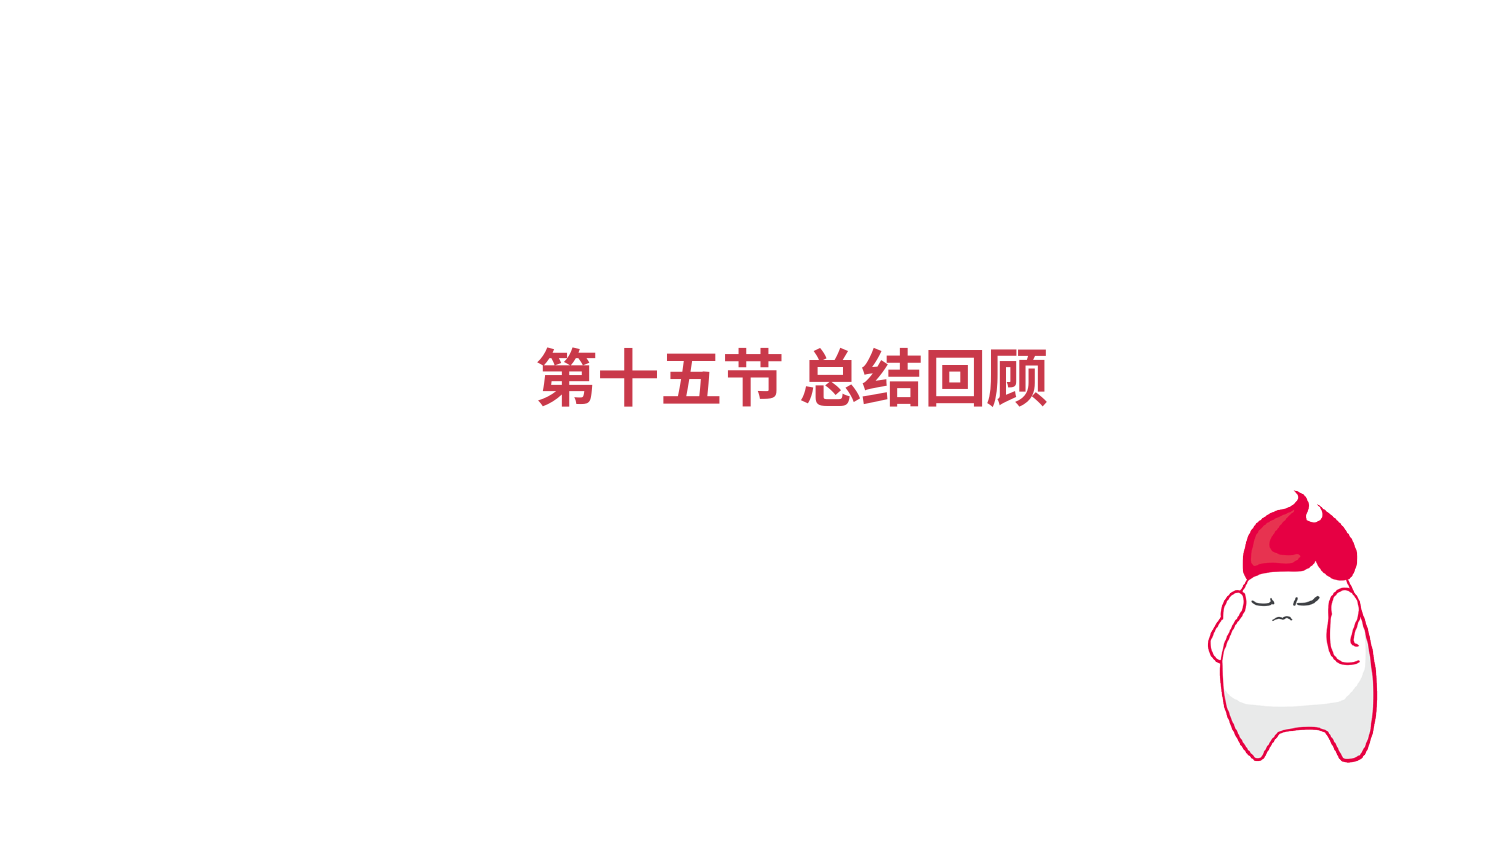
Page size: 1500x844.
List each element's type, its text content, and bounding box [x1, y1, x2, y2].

picture [1114, 448, 1478, 812]
text_box 第十五节 总结回顾 [527, 331, 1058, 421]
